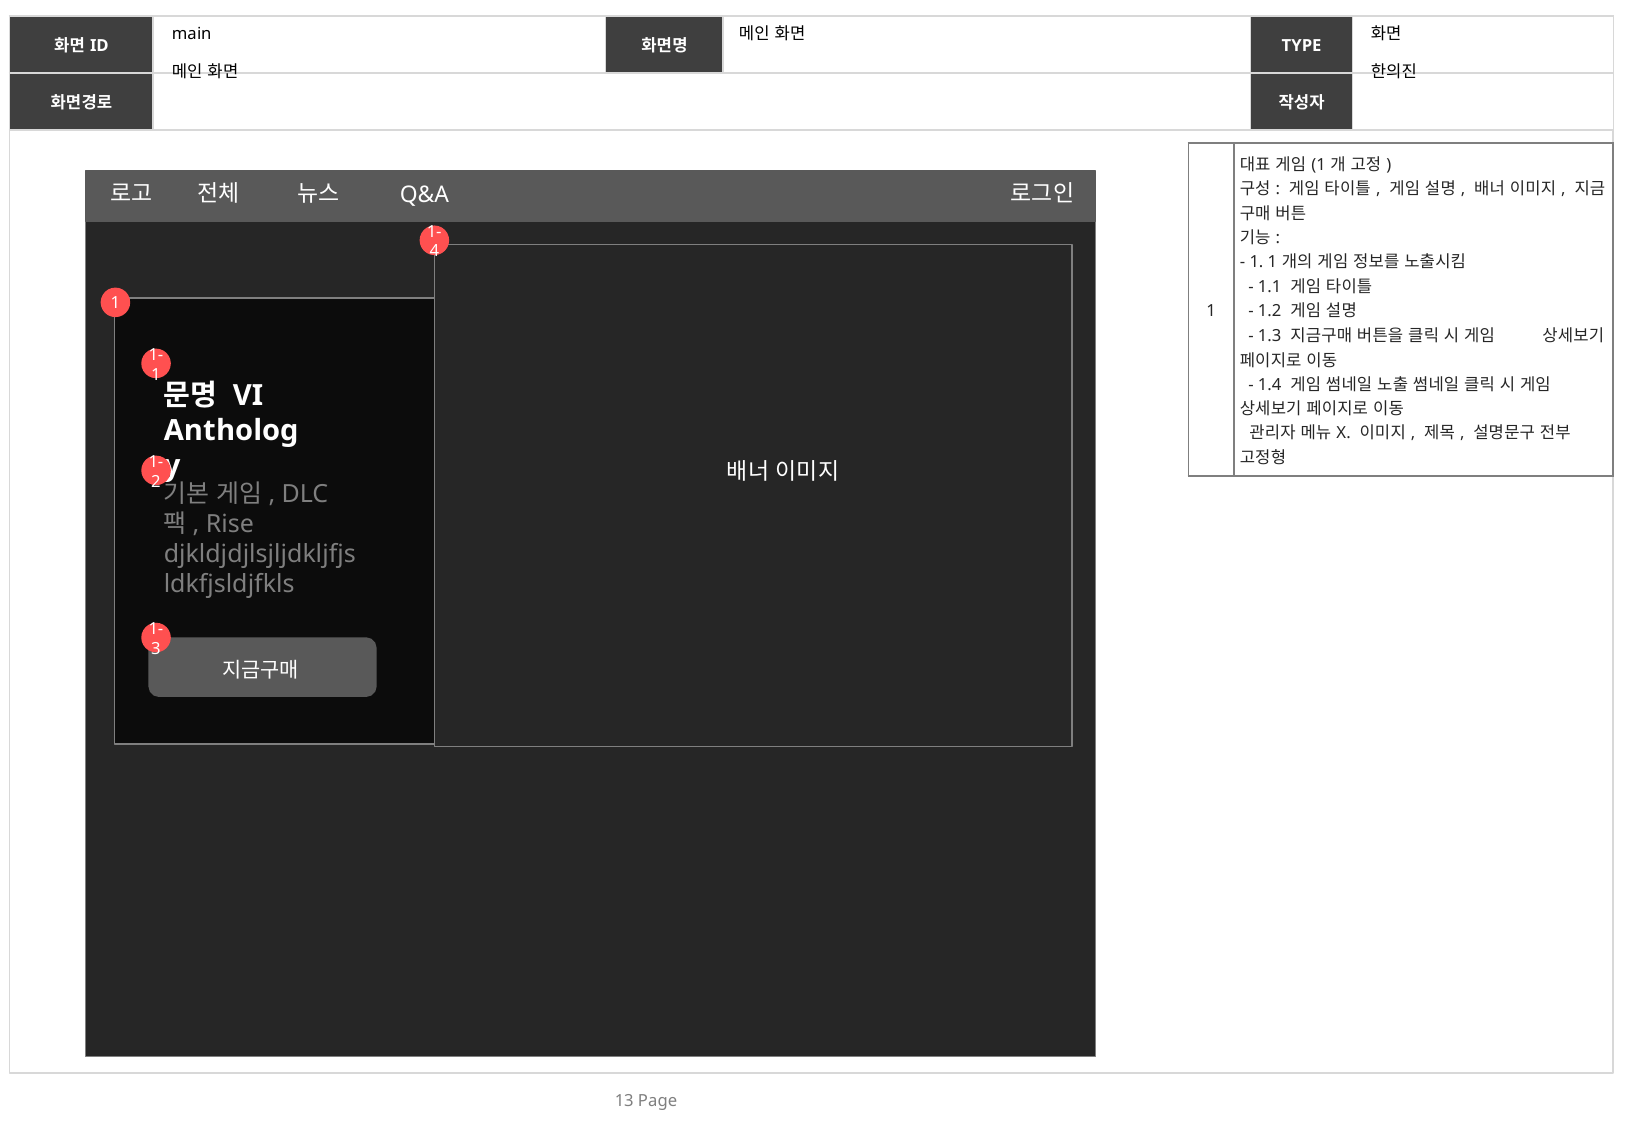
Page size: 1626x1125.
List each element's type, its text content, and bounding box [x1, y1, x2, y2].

text_box 배너 이미지 [711, 448, 866, 492]
text_box 메인 화면 [156, 53, 606, 89]
text_box [149, 638, 376, 697]
table_header 1 [1189, 144, 1233, 475]
text_box 1-4 [419, 225, 450, 256]
text_box 문명 VI Anthology [148, 368, 326, 469]
text_box 뉴스 [273, 171, 365, 214]
text_box [85, 171, 1096, 221]
text_box 로고 [85, 171, 173, 214]
text_box 기본 게임, DLC 팩, Rise djkldjdjlsjljdkljfjsldkfjsldjfkls [148, 469, 376, 605]
text_box 1-1 [141, 348, 171, 379]
text_box [85, 221, 1096, 1057]
text_box [114, 298, 435, 744]
text_box Q&A [378, 171, 471, 215]
text_box 1-2 [141, 455, 171, 486]
text_box main [156, 15, 606, 51]
text_box 화면 [1355, 15, 1615, 51]
text_box [434, 244, 1073, 747]
text_box 1 [100, 287, 131, 318]
text_box 메인 화면 [723, 15, 1173, 51]
table_header 대표 게임(1개 고정) 구성: 게임 타이틀, 게임 설명, 배너 이미지, 지금 구매 버튼 기능: - 1. 1개의 게임 정보를 노출시킴 - 1.1 게임 타이틀 - 1.2 게임 설명 - 1.3 지금구매 버튼을 클릭 시 게임 상세보기 페이지로 이동 - 1.4 게임 썸네일 노출 썸네일 클릭 시 게임 상세보기 페이지로 이동 관리자 메뉴X. 이미지, 제목, 설명문구 전부 고정형 [1235, 144, 1612, 475]
text_box 1-3 [141, 622, 171, 653]
text_box 지금구매 [207, 648, 331, 689]
text_box 전체 [173, 171, 265, 214]
text_box 로그인 [989, 171, 1096, 214]
